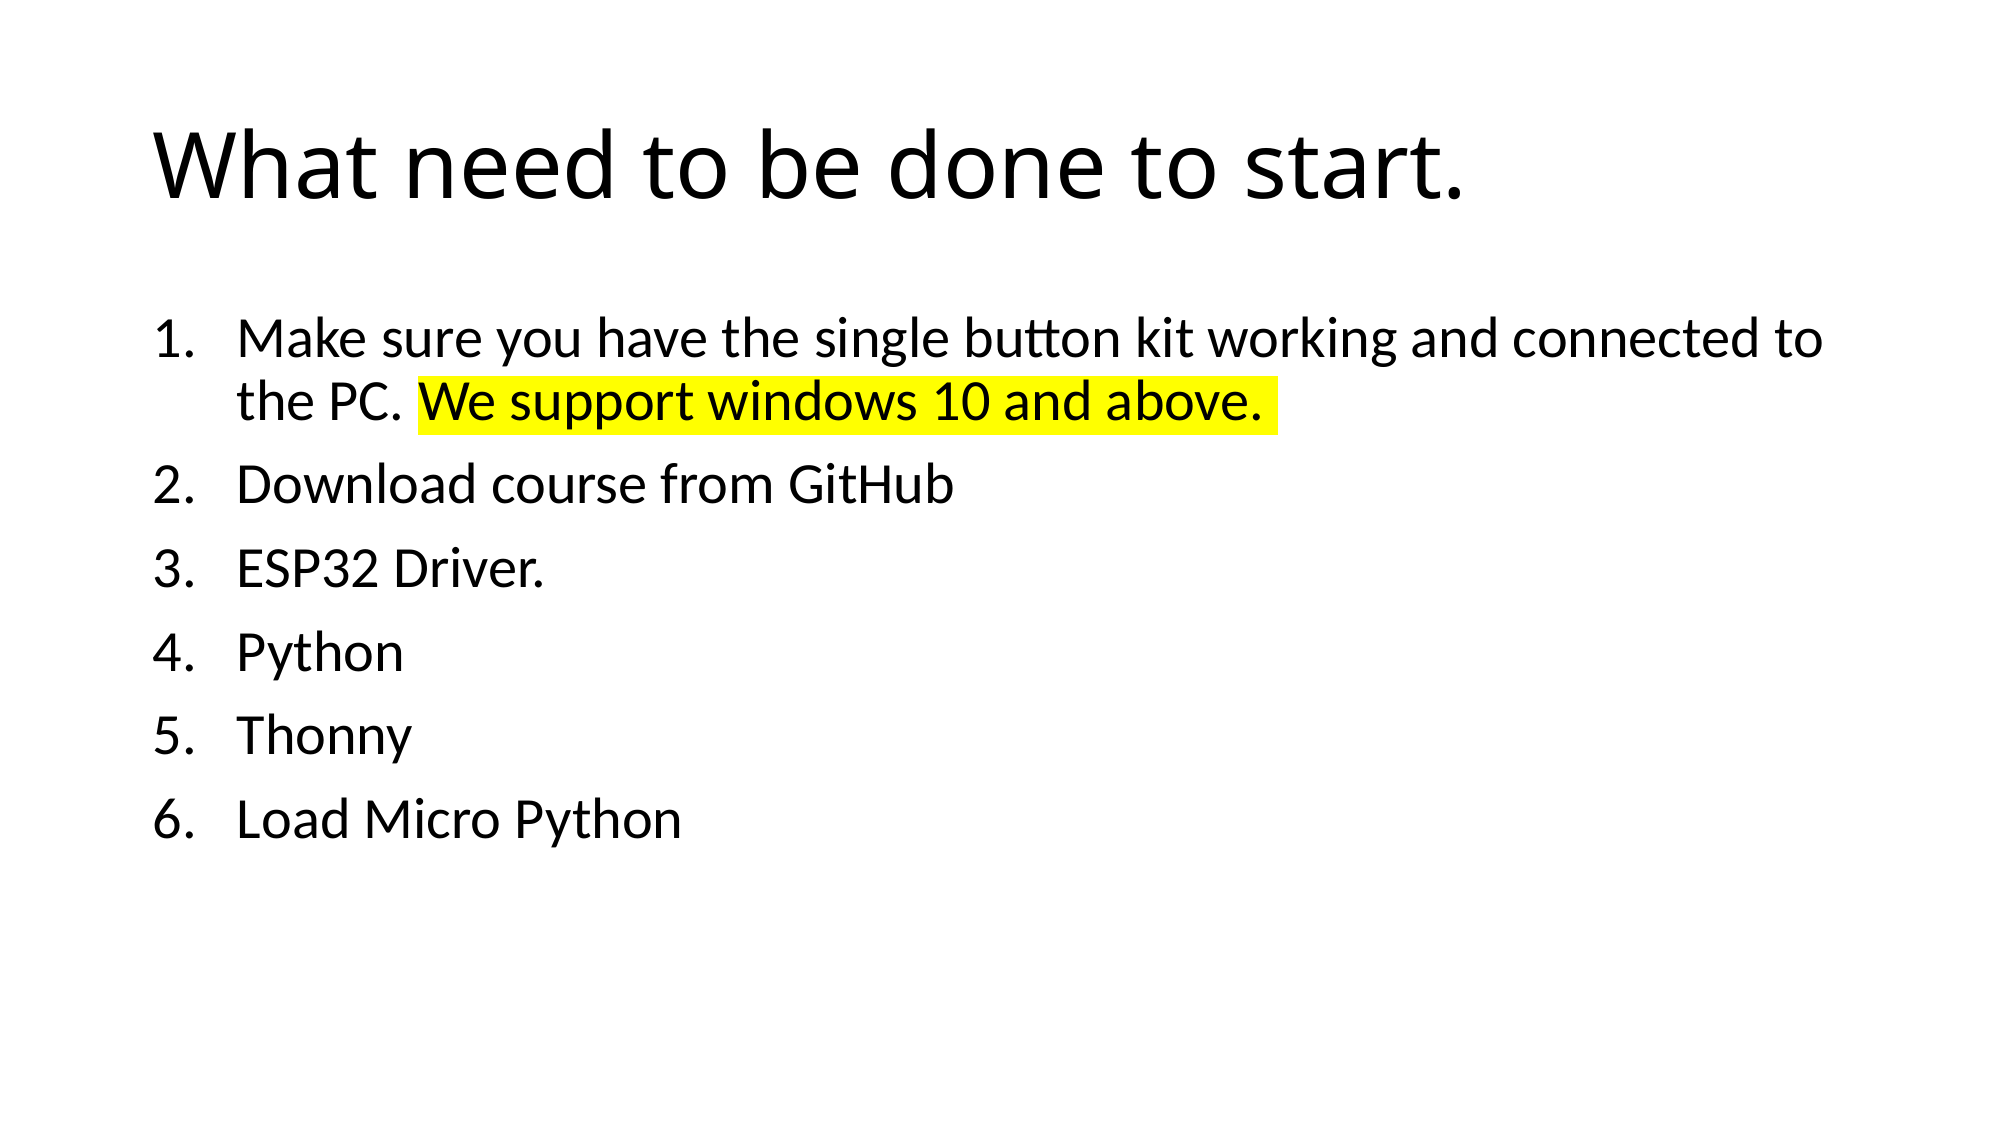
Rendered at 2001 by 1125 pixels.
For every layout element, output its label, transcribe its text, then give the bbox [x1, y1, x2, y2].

list Make sure you have the single button kit working and connected to the PC. We support windows 10 and above. Download course from GitHub ESP32 Driver. Python Thonny Load Micro Python [137, 299, 1863, 1014]
title What need to be done to start. [137, 59, 1863, 278]
